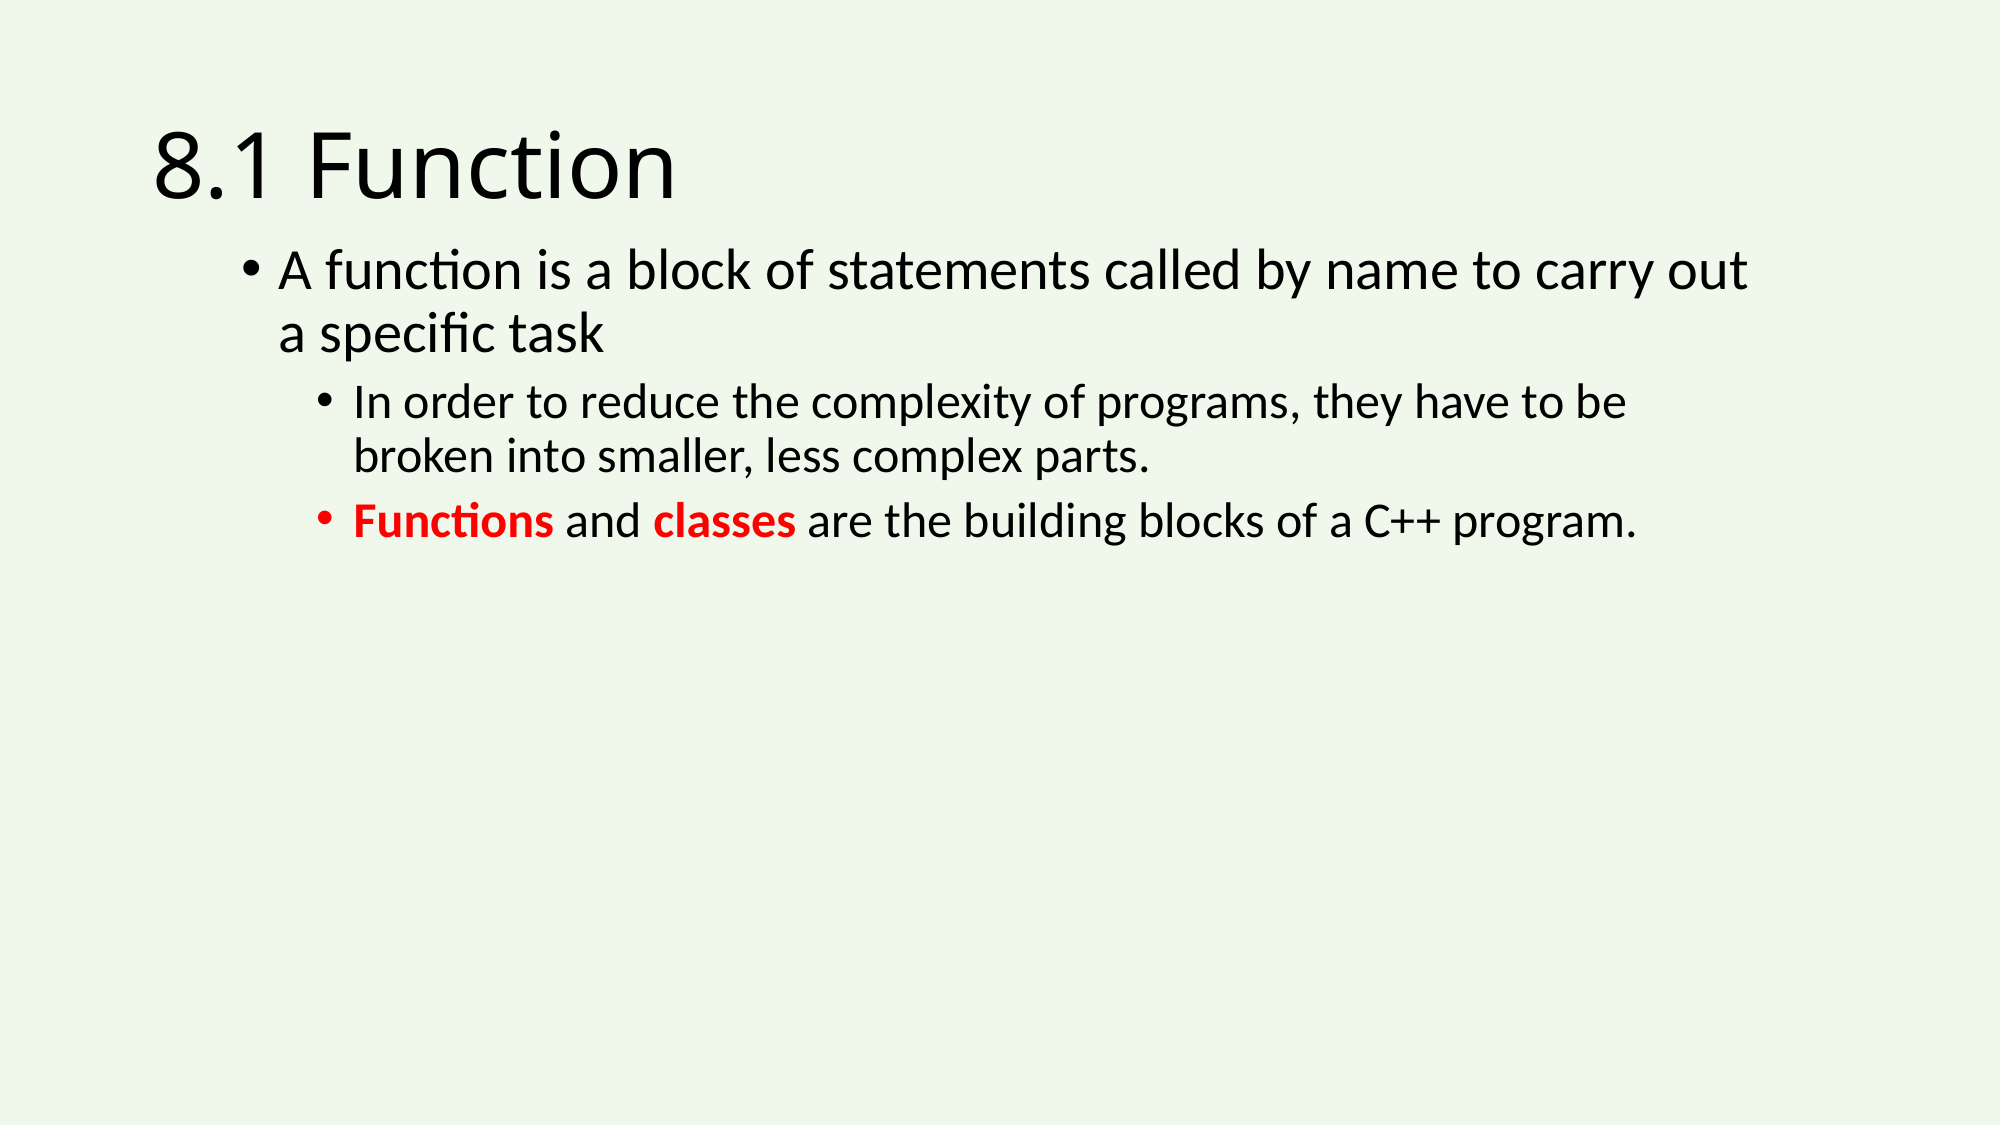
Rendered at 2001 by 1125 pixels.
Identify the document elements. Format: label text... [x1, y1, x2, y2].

list A function is a block of statements called by name to carry out a specific task In order to reduce the complexity of programs, they have to be broken into smaller, less complex parts. Functions and classes are the building blocks of a C++ program. [226, 231, 1774, 614]
title 8.1 Function [137, 59, 1863, 278]
